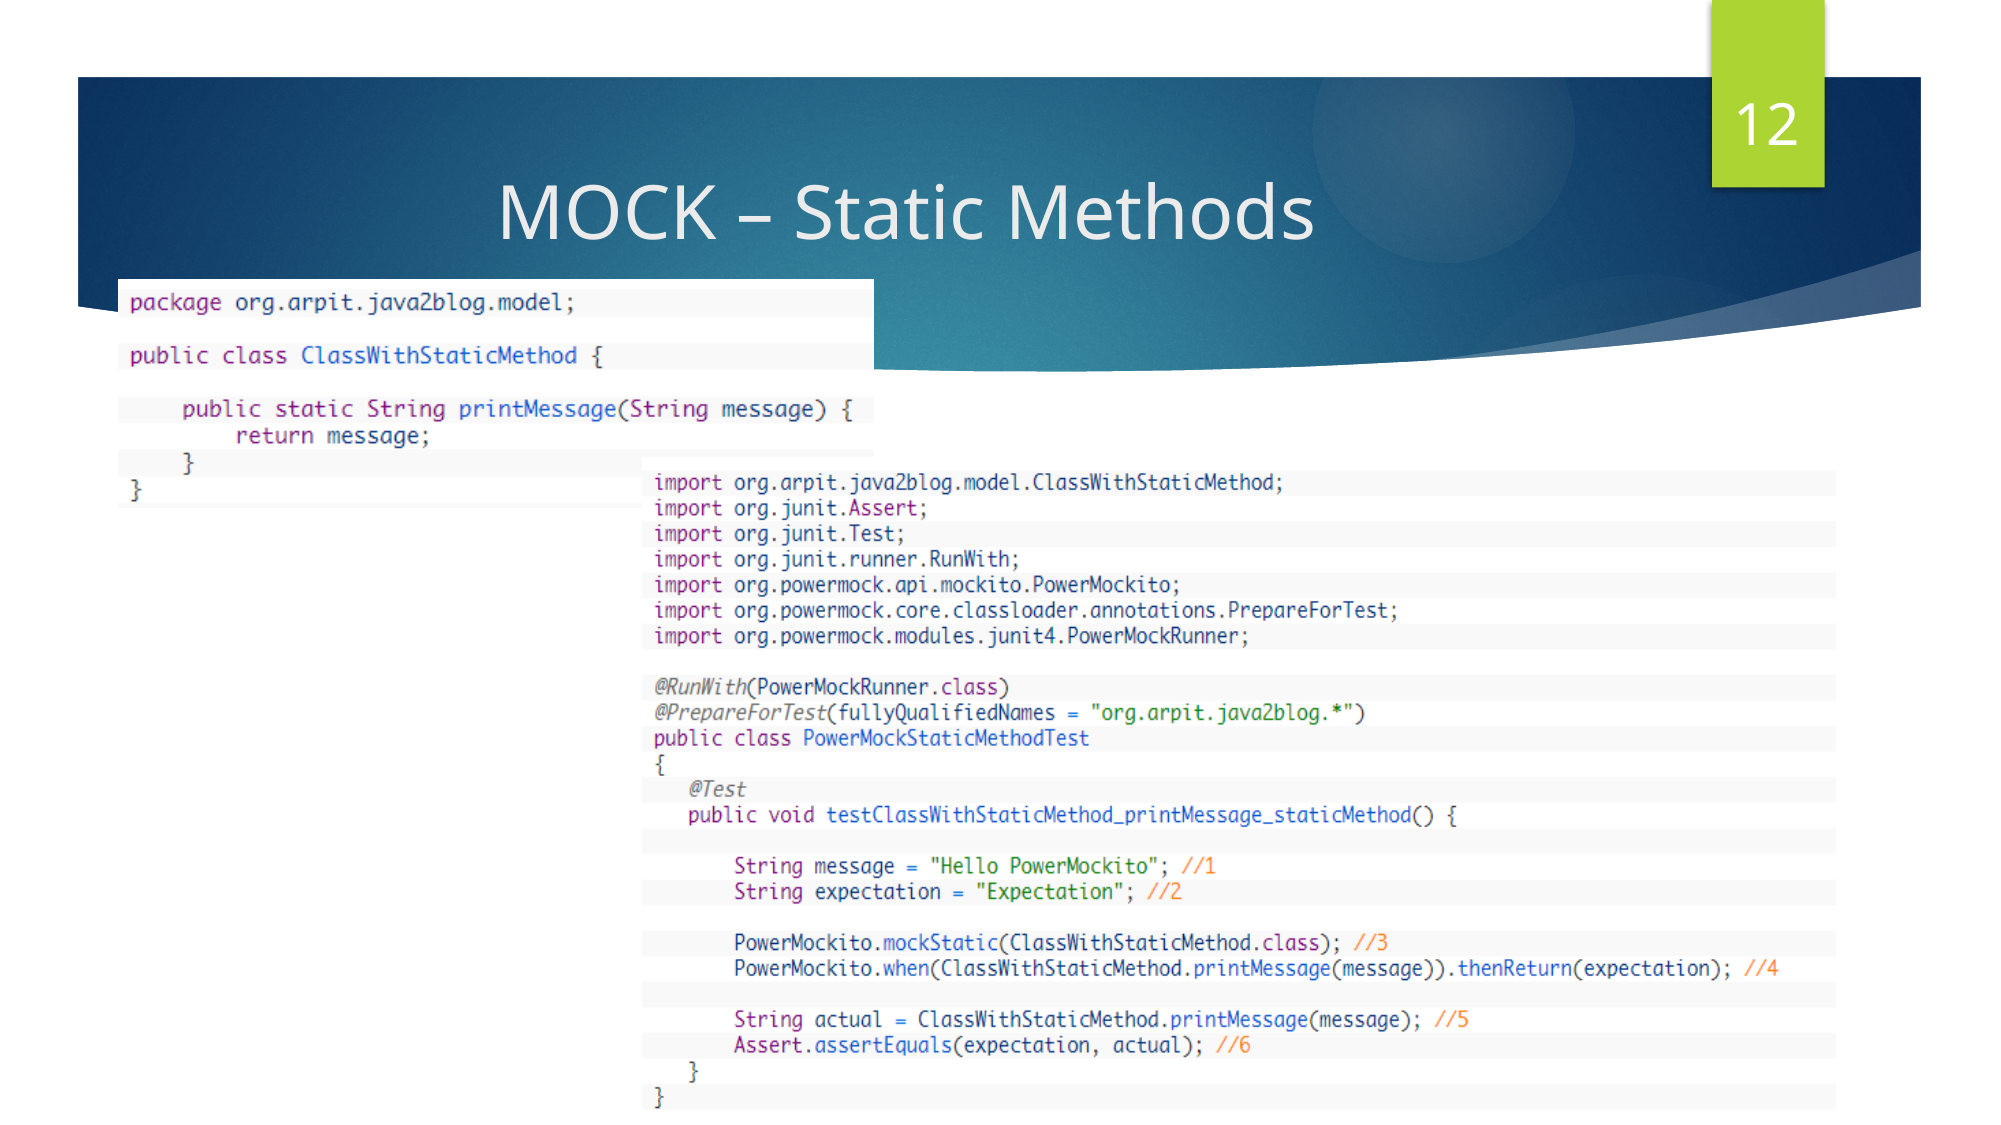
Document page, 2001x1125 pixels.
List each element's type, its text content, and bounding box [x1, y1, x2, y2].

picture [118, 279, 1836, 1125]
slide_number 12 [1698, 48, 1836, 175]
title MOCK – Static Methods [481, 151, 1919, 268]
